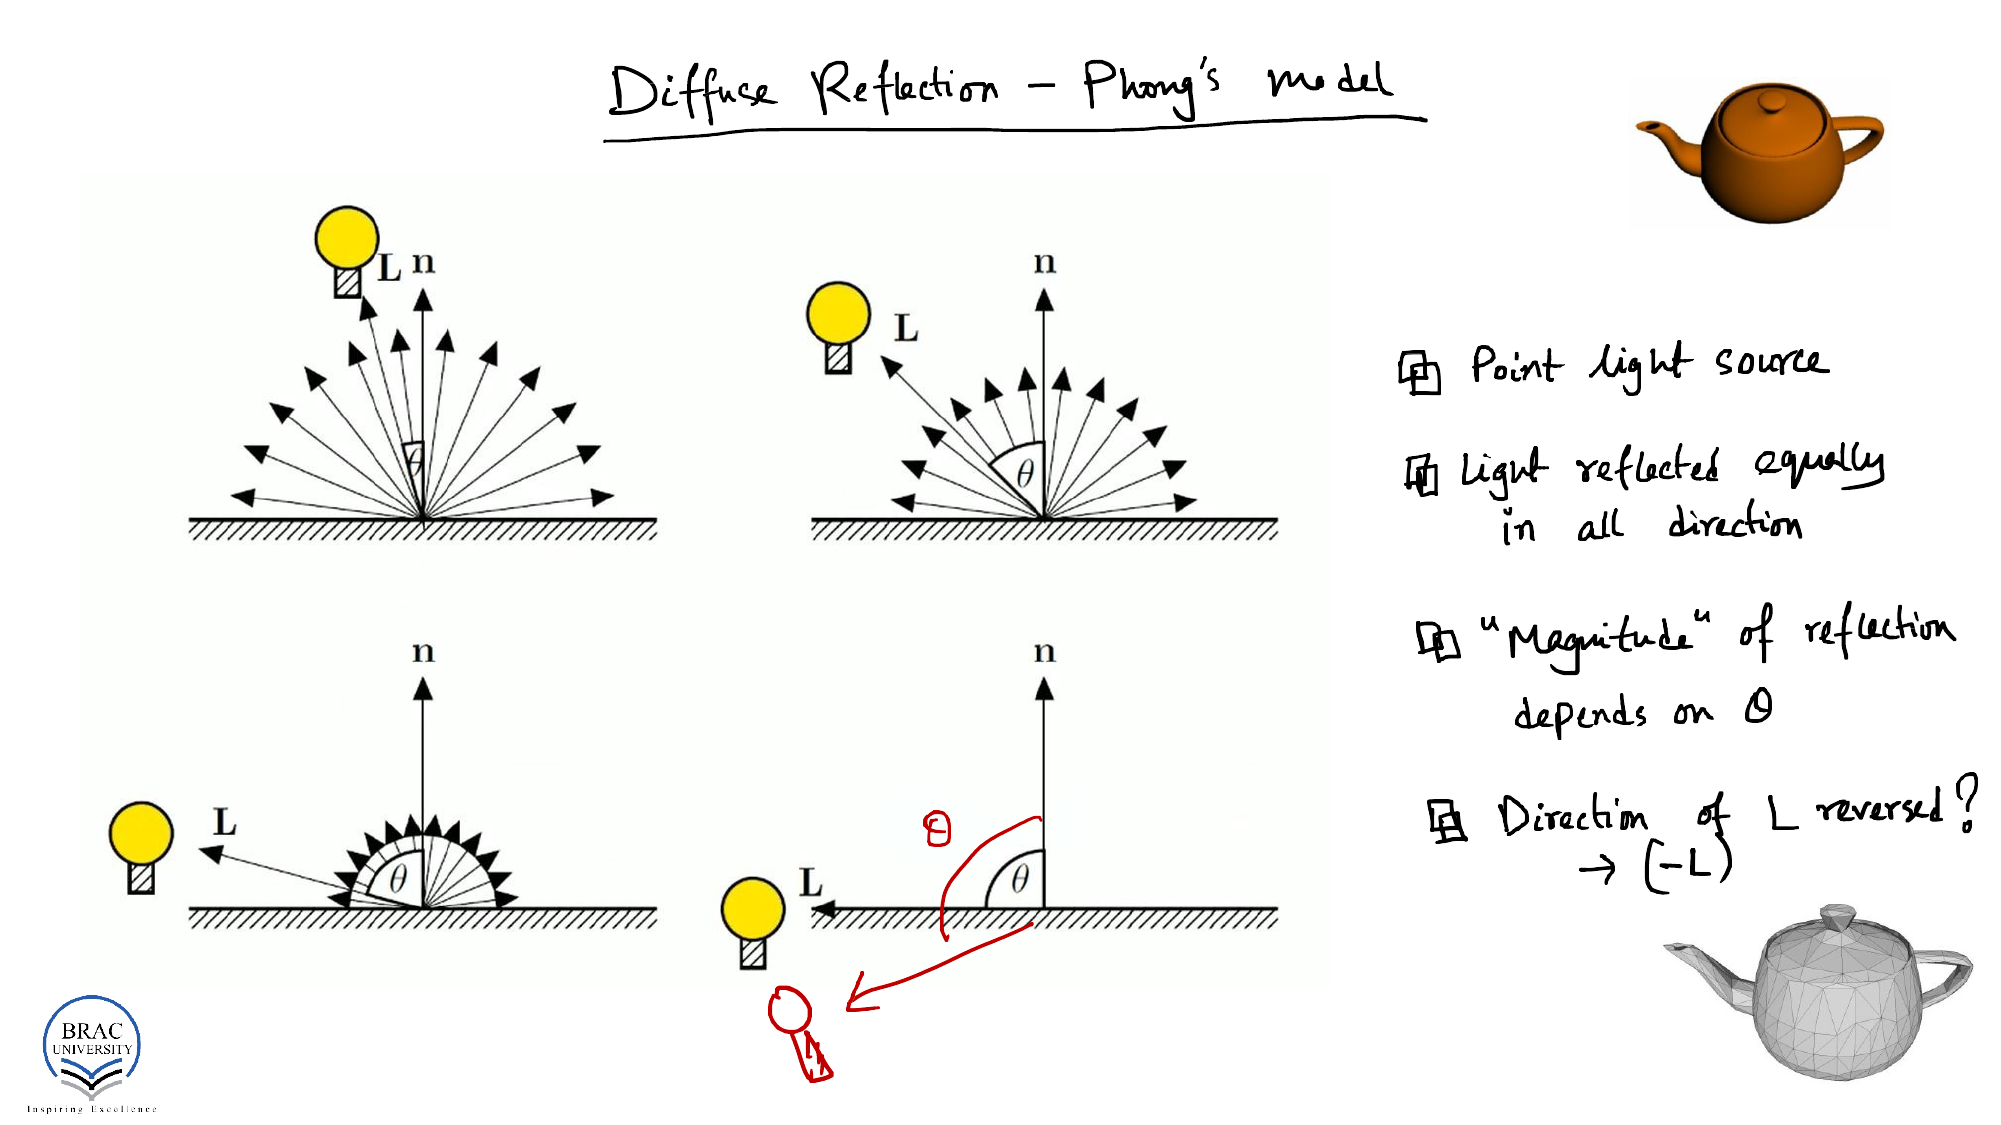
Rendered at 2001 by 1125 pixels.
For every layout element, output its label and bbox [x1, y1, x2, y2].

text_box [1755, 441, 1885, 491]
text_box [1659, 863, 1683, 869]
picture [27, 995, 156, 1114]
text_box [768, 996, 834, 1084]
picture [1579, 854, 1616, 886]
text_box [603, 135, 723, 143]
text_box [1462, 445, 1549, 502]
picture [1690, 848, 1711, 877]
text_box [1515, 693, 1647, 740]
picture [1768, 794, 1799, 830]
text_box [1815, 785, 1944, 823]
text_box [810, 60, 867, 116]
text_box [1608, 609, 1710, 652]
text_box [608, 65, 674, 116]
text_box [1668, 498, 1803, 539]
picture [1650, 340, 1694, 378]
text_box [1715, 832, 1732, 884]
text_box [1805, 600, 1957, 660]
picture [1745, 687, 1772, 723]
text_box [1498, 792, 1648, 836]
picture [1338, 61, 1394, 96]
picture [1661, 901, 1974, 1085]
text_box [1740, 602, 1774, 664]
picture [1403, 452, 1438, 498]
picture [1674, 703, 1714, 724]
text_box [846, 810, 1043, 1012]
picture [79, 173, 1332, 987]
text_box [1472, 344, 1565, 383]
text_box [1267, 69, 1325, 97]
picture [1589, 344, 1641, 397]
picture [1398, 350, 1441, 396]
picture [1627, 77, 1892, 231]
text_box [1644, 838, 1670, 895]
picture [1427, 798, 1469, 844]
text_box [1716, 348, 1831, 376]
text_box [1576, 442, 1719, 491]
text_box [1508, 622, 1611, 676]
text_box [1503, 506, 1535, 542]
text_box [873, 59, 954, 116]
picture [1415, 621, 1461, 663]
text_box [1083, 56, 1220, 123]
text_box [1962, 820, 1972, 834]
text_box [679, 62, 778, 126]
picture [959, 81, 998, 103]
text_box [780, 127, 1152, 133]
text_box [1222, 114, 1428, 126]
text_box [1028, 83, 1056, 88]
picture [1578, 508, 1624, 542]
picture [1481, 616, 1500, 632]
picture [1955, 772, 1978, 812]
text_box [1697, 791, 1731, 836]
